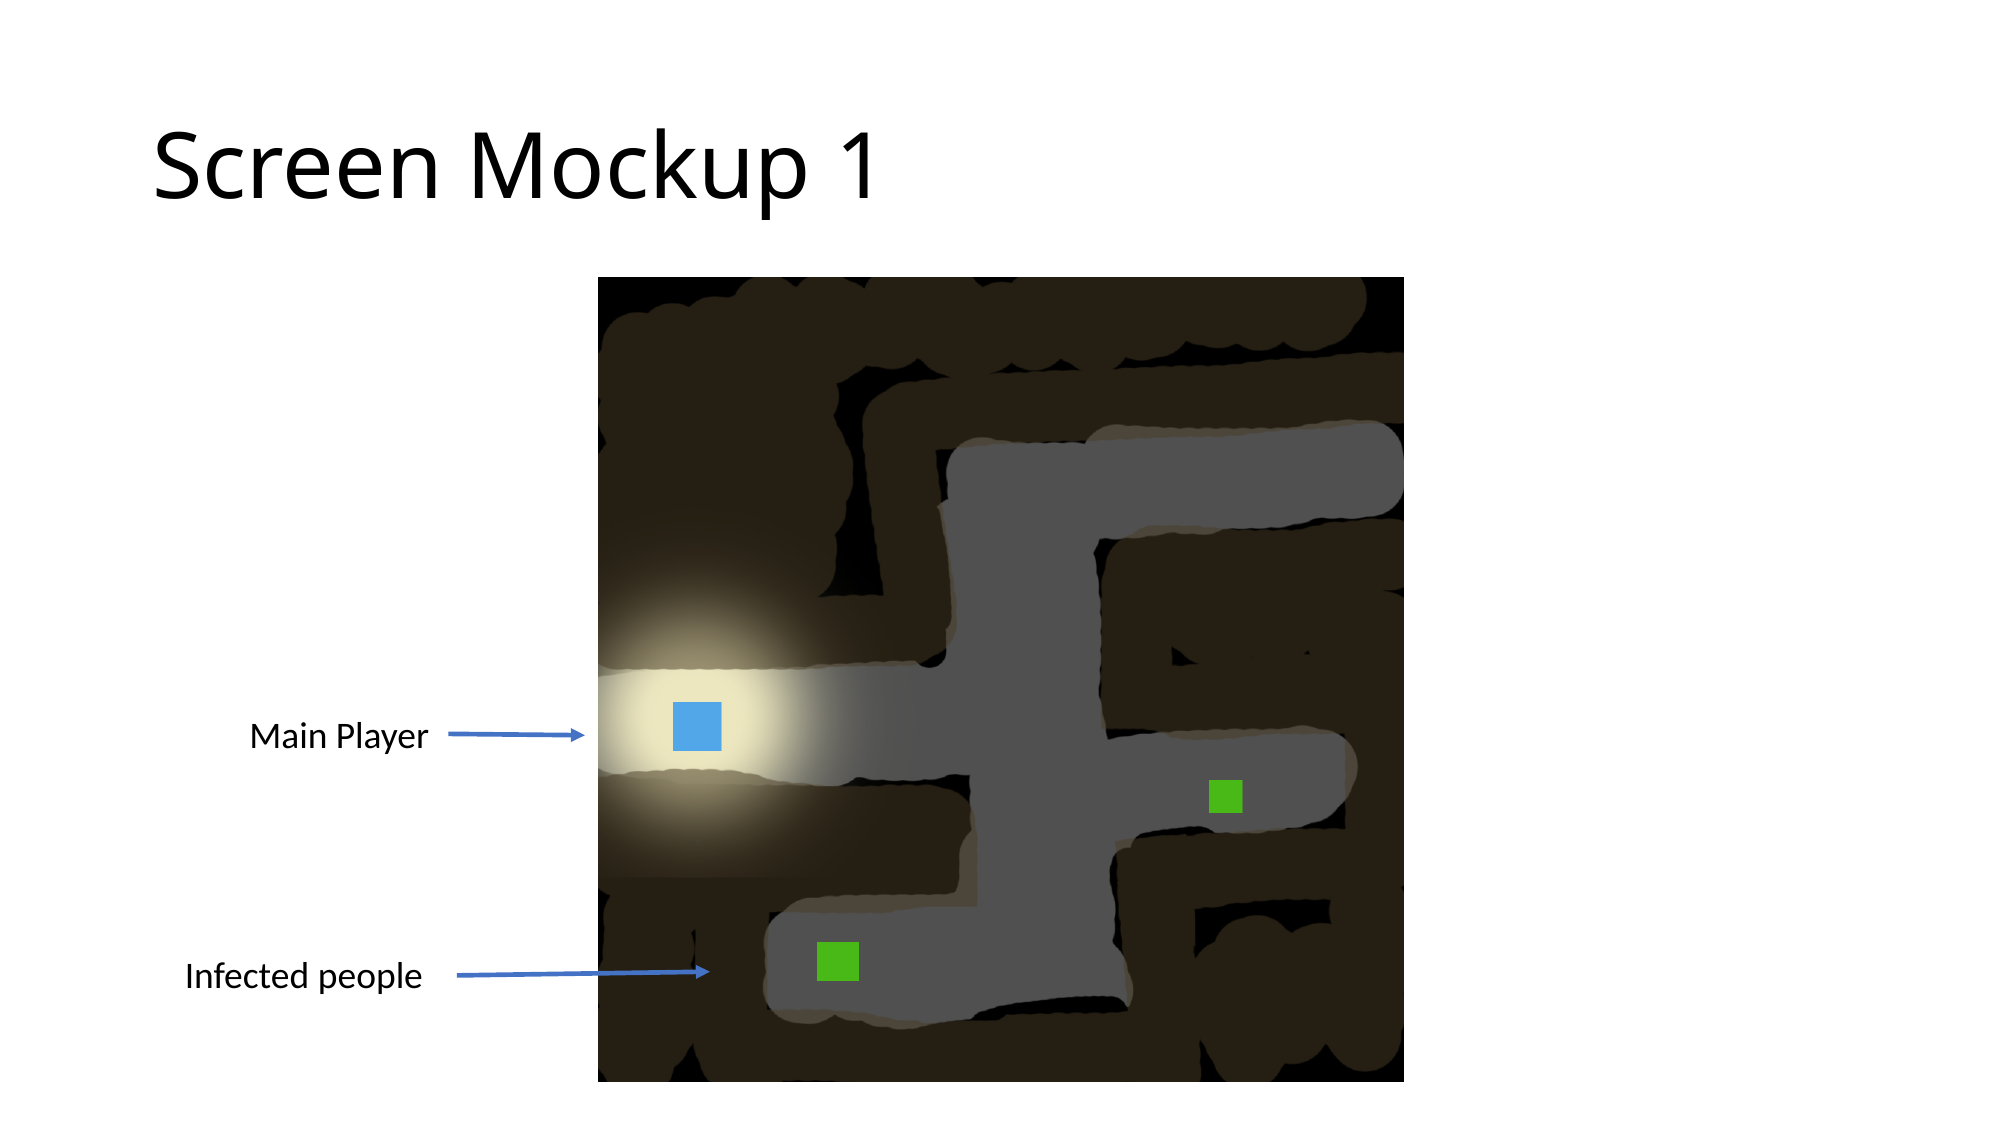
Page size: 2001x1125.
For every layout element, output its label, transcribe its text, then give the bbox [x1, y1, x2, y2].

title Screen Mockup 1 [137, 59, 1863, 278]
picture [598, 277, 1404, 1082]
text_box Main Player [234, 703, 464, 764]
text_box Infected people [169, 943, 441, 1004]
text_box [456, 971, 710, 976]
